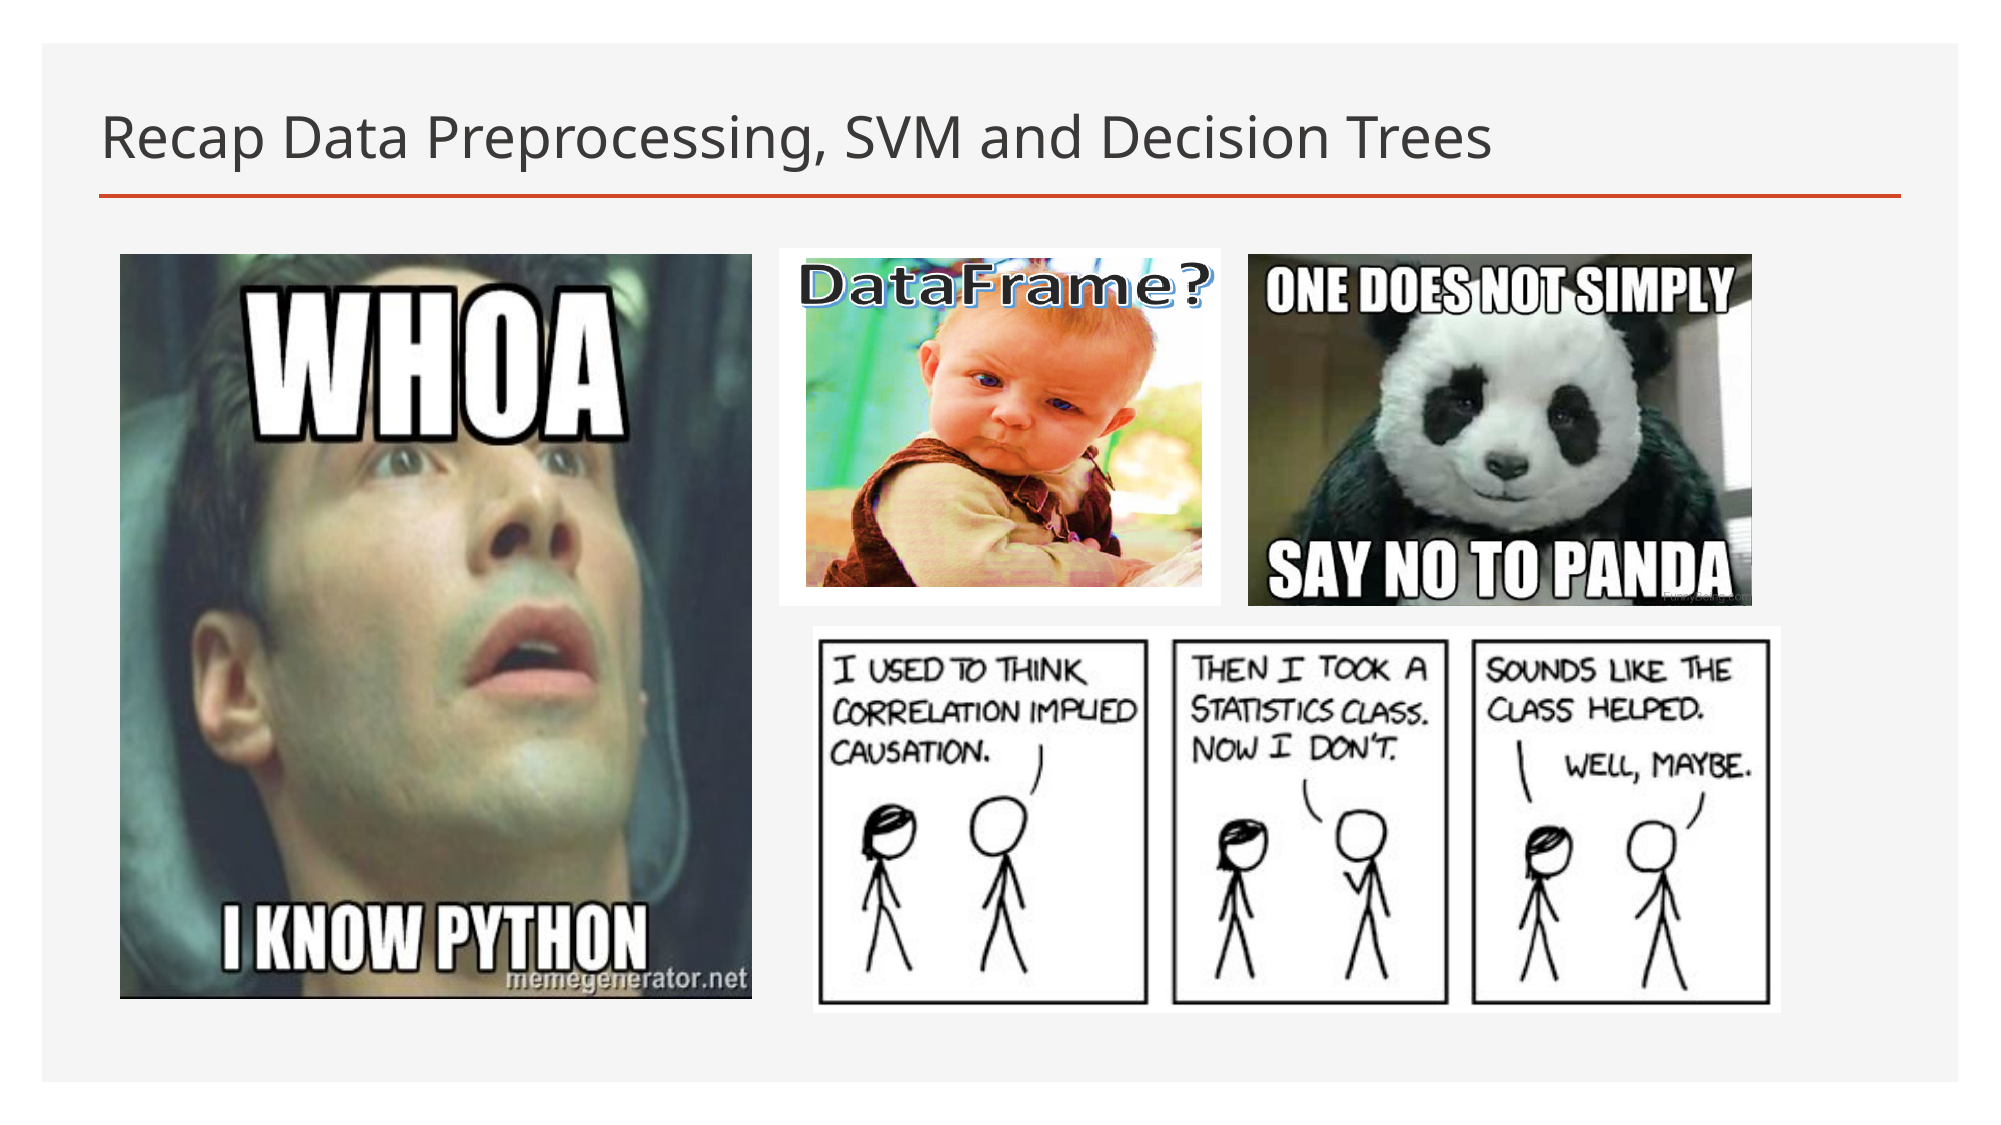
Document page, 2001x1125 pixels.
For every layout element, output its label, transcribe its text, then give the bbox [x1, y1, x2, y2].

picture [1248, 254, 1752, 606]
picture [779, 248, 1221, 606]
picture [119, 254, 752, 999]
picture [813, 626, 1781, 1013]
title Recap Data Preprocessing, SVM and Decision Trees [85, 73, 1593, 179]
text_box [752, 603, 1819, 756]
